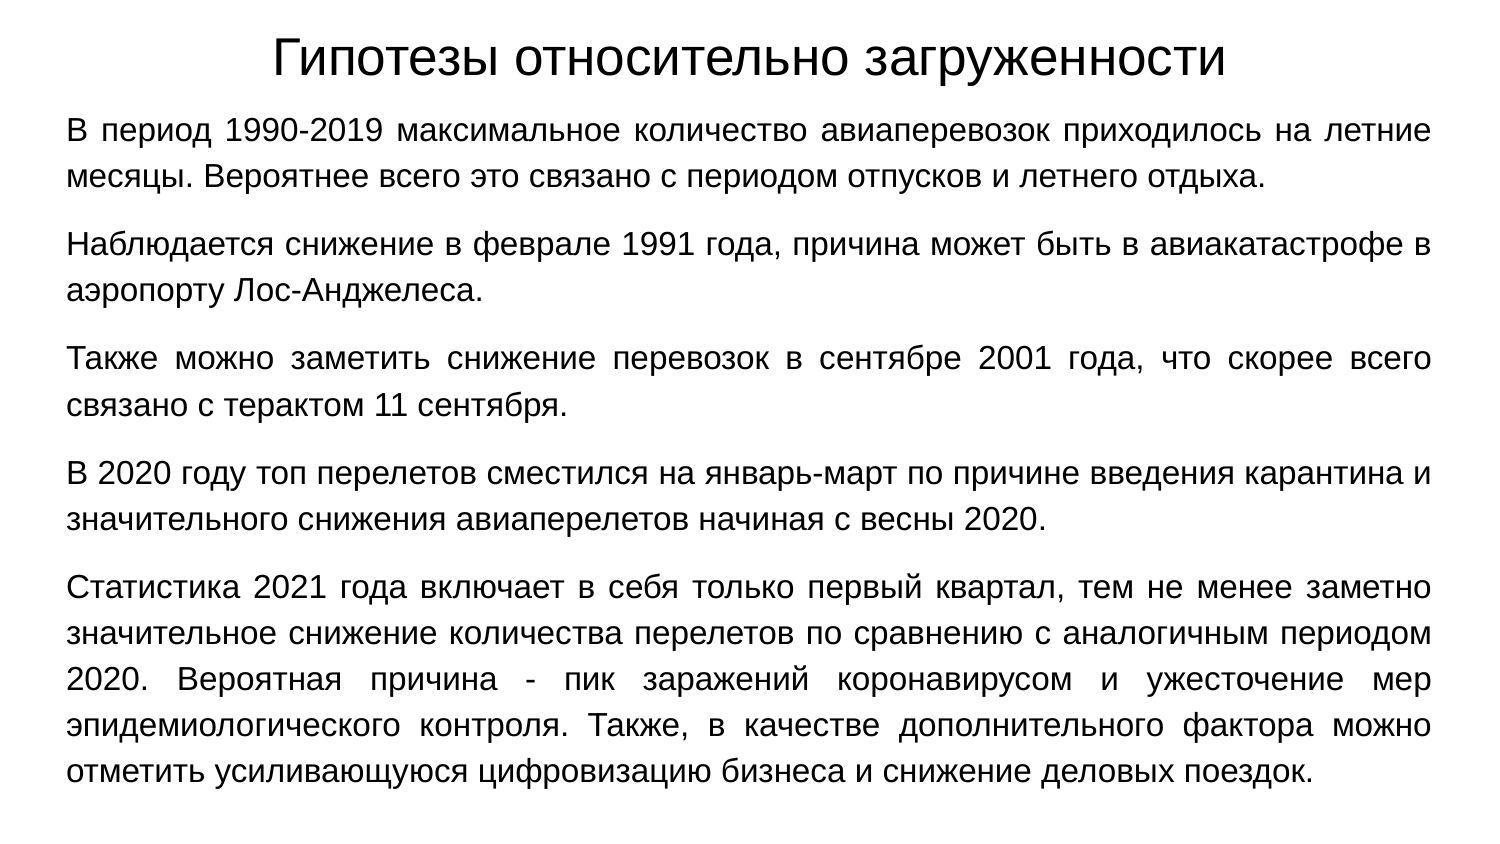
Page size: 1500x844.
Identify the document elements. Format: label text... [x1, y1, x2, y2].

list В период 1990-2019 максимальное количество авиаперевозок приходилось на летние месяцы. Вероятнее всего это связано с периодом отпусков и летнего отдыха. Наблюдается снижение в феврале 1991 года, причина может быть в авиакатастрофе в аэропорту Лос-Анджелеса. Также можно заметить снижение перевозок в сентябре 2001 года, что скорее всего связано с терактом 11 сентября. В 2020 году топ перелетов сместился на январь-март по причине введения карантина и значительного снижения авиаперелетов начиная с весны 2020. Статистика 2021 года включает в себя только первый квартал, тем не менее заметно значительное снижение количества перелетов по сравнению с аналогичным периодом 2020. Вероятная причина - пик заражений коронавирусом и ужесточение мер эпидемиологического контроля. Также, в качестве дополнительного фактора можно отметить усиливающуюся цифровизацию бизнеса и снижение деловых поездок. [51, 87, 1449, 844]
title Гипотезы относительно загруженности [51, 7, 1449, 87]
